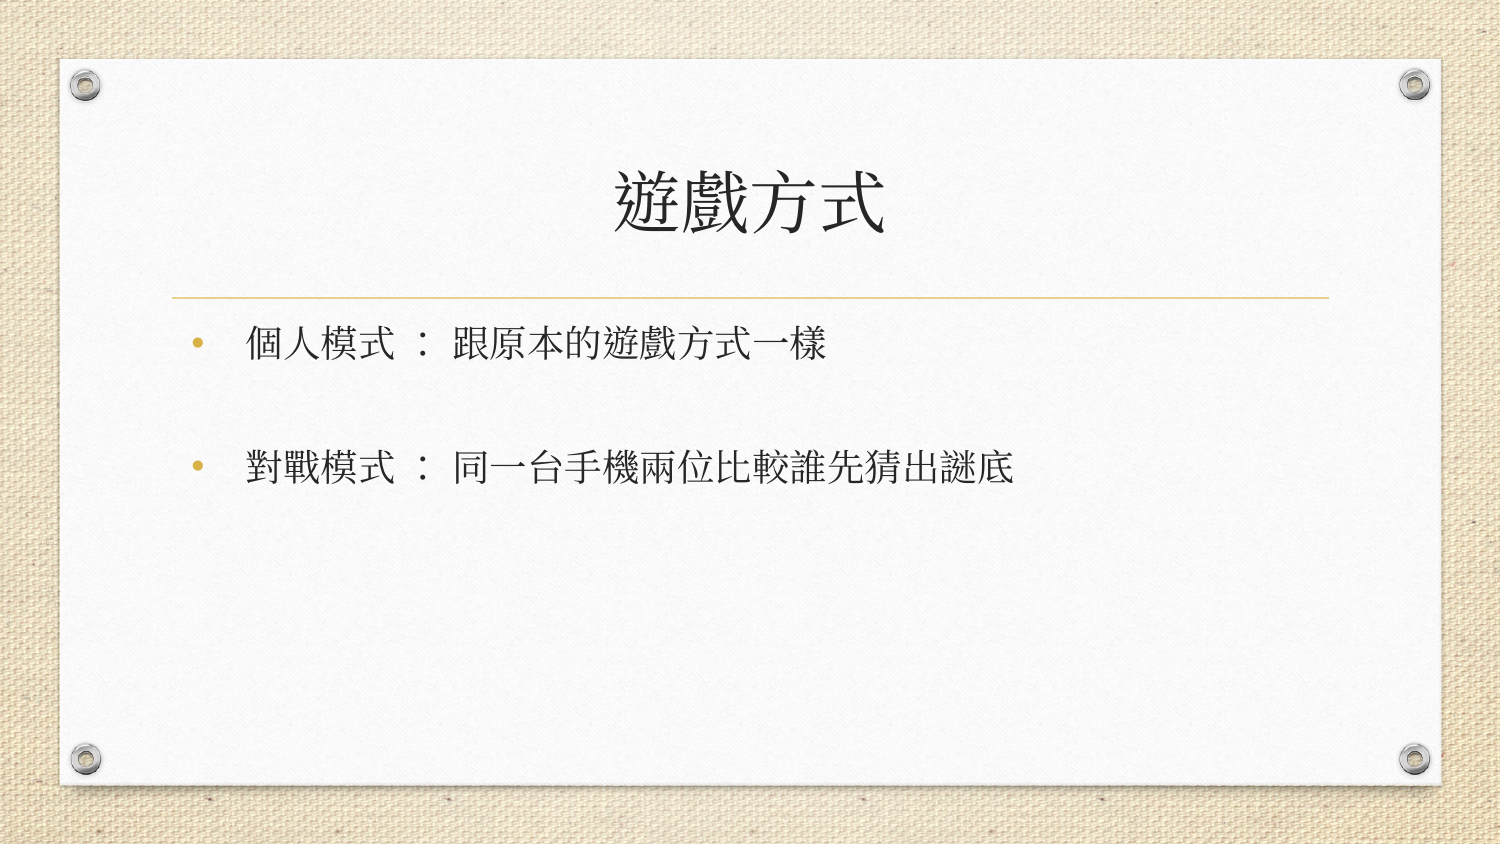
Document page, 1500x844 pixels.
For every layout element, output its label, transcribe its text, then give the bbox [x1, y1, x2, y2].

list 個人模式 ： 跟原本的遊戲方式一樣 對戰模式 ： 同一台手機兩位比較誰先猜出謎底 [159, 314, 1341, 723]
title 遊戲方式 [159, 120, 1341, 282]
picture [0, 0, 1500, 844]
